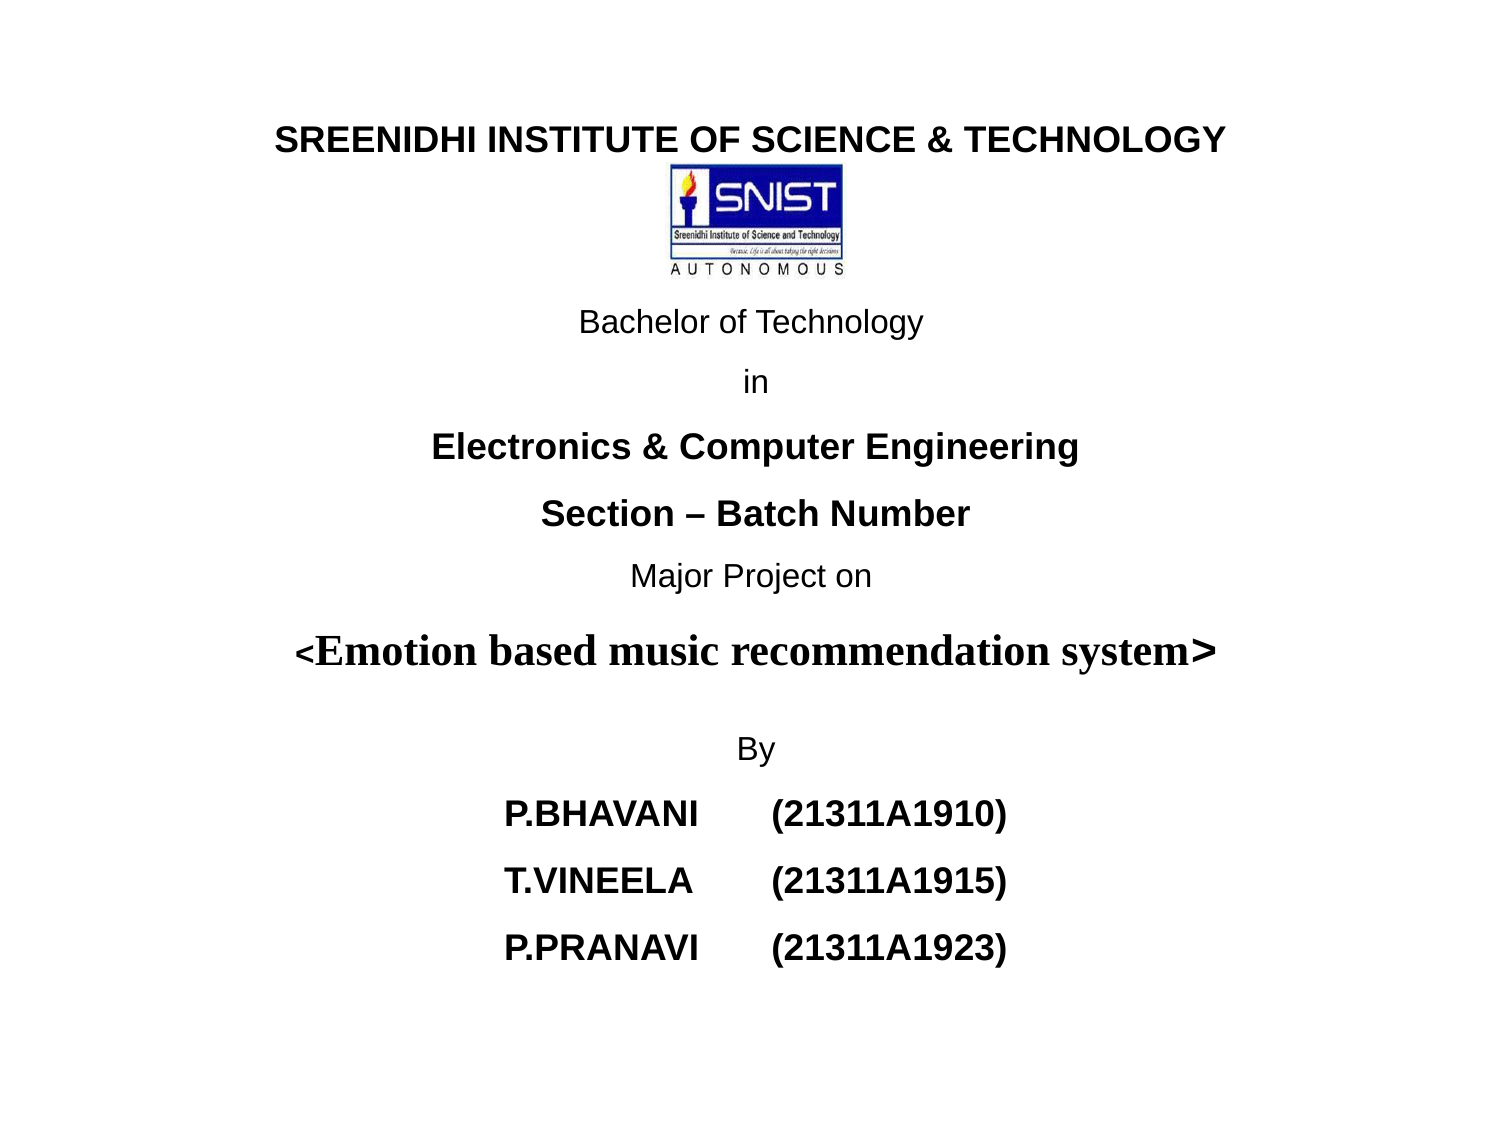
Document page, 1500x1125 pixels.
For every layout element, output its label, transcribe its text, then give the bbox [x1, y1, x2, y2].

picture [665, 162, 847, 282]
title SREENIDHI INSTITUTE OF SCIENCE & TECHNOLOGY Bachelor of Technology in Electronics & Computer Engineering Section – Batch Number Major Project on <Emotion based music recommendation system> f By P.Bhavani (21311A1910) T.Vineela (21311A1915) P.pranavi (21311A1923) [105, 19, 1407, 1092]
